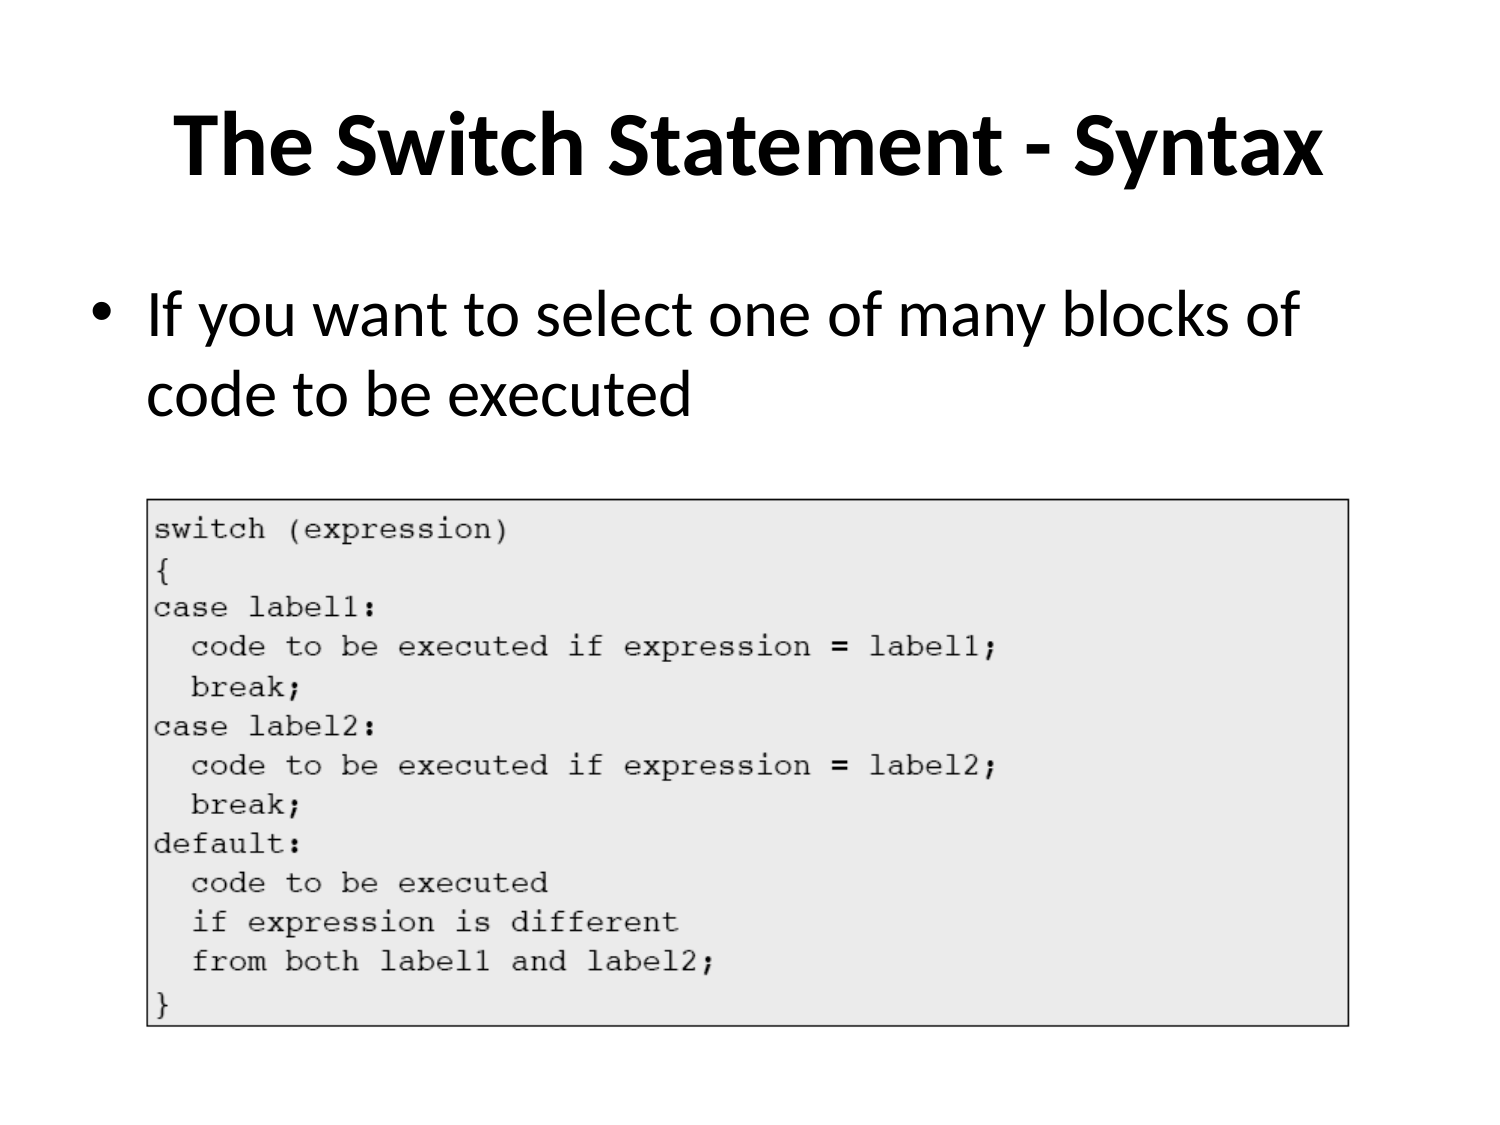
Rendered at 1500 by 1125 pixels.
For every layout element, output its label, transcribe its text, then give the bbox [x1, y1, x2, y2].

picture [112, 474, 1376, 1038]
title The Switch Statement - Syntax [75, 45, 1425, 233]
list If you want to select one of many blocks of code to be executed [75, 262, 1425, 1005]
